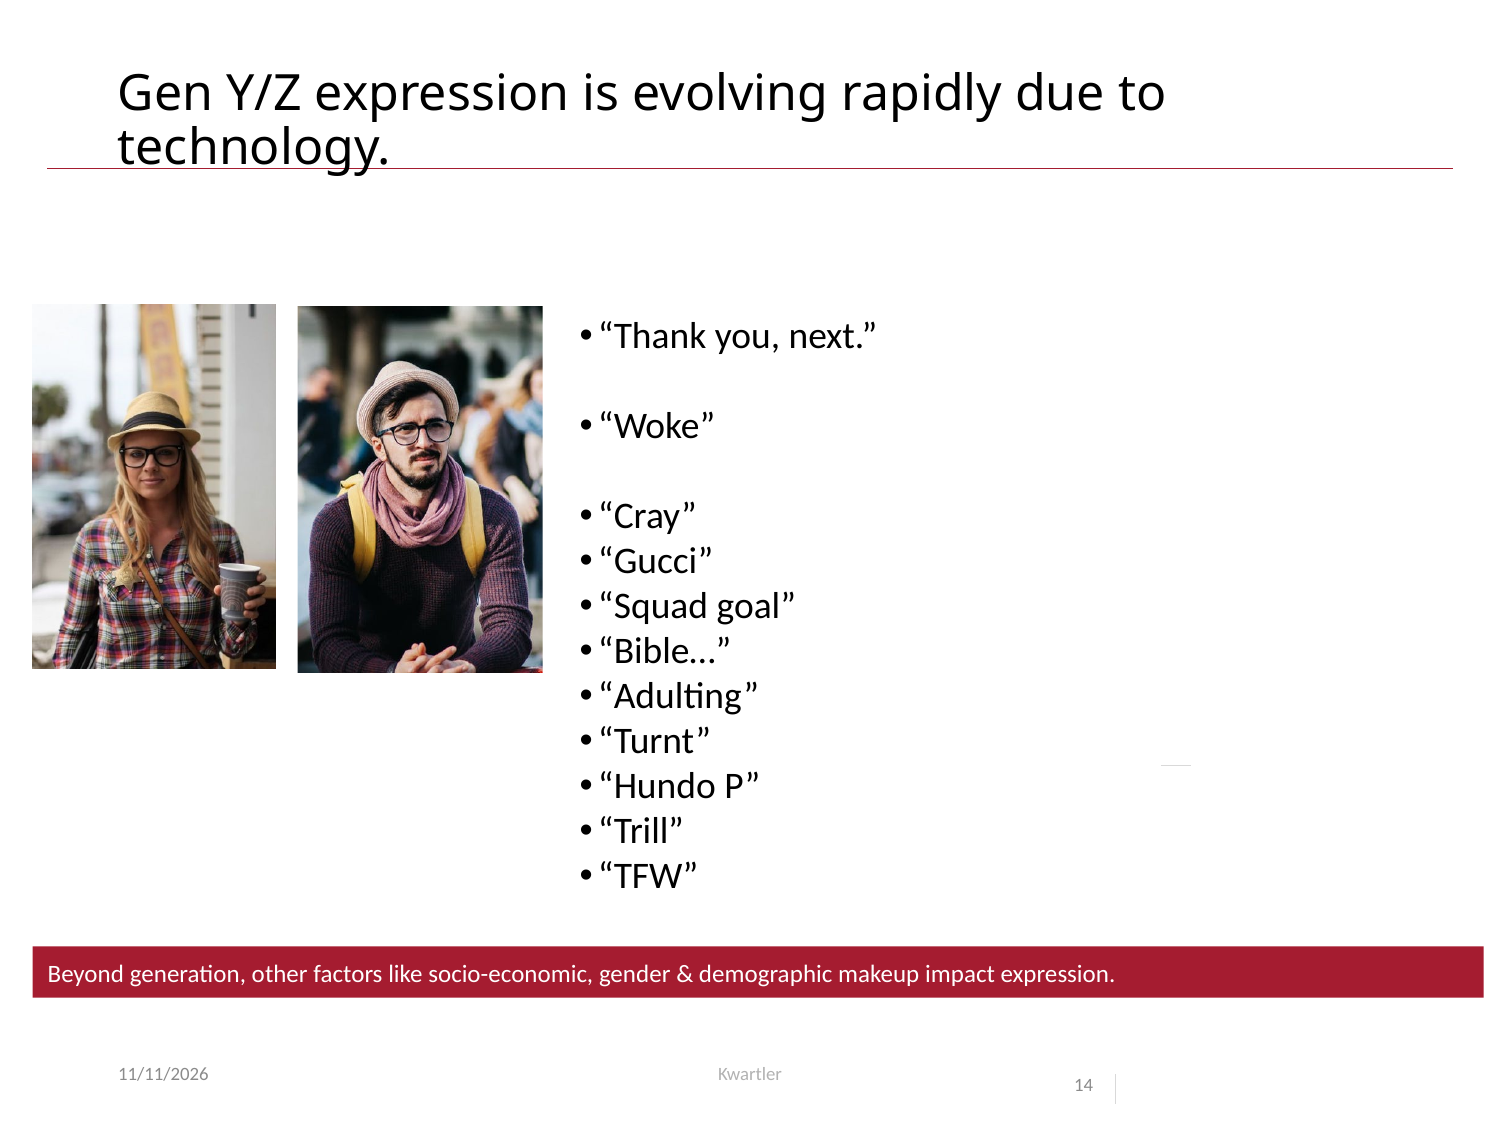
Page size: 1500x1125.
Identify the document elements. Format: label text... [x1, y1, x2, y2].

picture [32, 304, 276, 669]
footer Kwartler [496, 1042, 1004, 1103]
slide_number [103, 1042, 441, 1103]
slide_number 14 [1059, 1042, 1200, 1103]
picture [297, 306, 543, 673]
text_box “Thank you, next.” “Woke” “Cray” “Gucci” “Squad goal” “Bible…” “Adulting” “Turnt” “Hundo P” “Trill” “TFW” [564, 304, 1484, 904]
title Gen Y/Z expression is evolving rapidly due to technology. [103, 59, 1397, 157]
text_box Beyond generation, other factors like socio-economic, gender & demographic makeup impact expression. [32, 945, 1485, 999]
